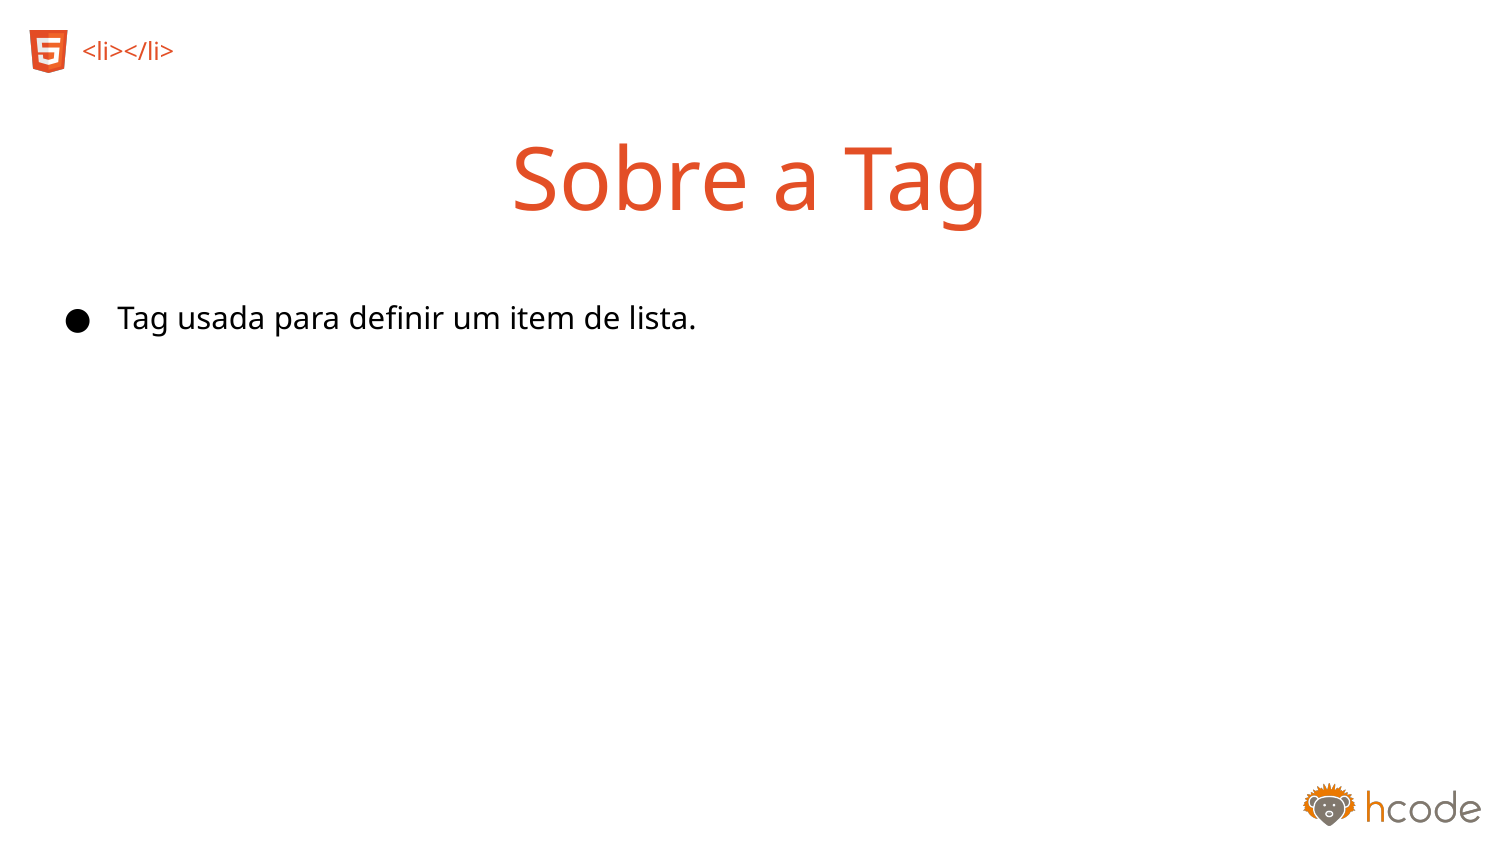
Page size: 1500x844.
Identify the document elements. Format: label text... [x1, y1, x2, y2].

text_box Sobre a Tag [107, 108, 1393, 237]
text_box Tag usada para definir um item de lista. [27, 264, 1471, 755]
text_box <li></li> [67, 20, 1445, 84]
picture [1303, 783, 1482, 827]
picture [27, 30, 70, 73]
